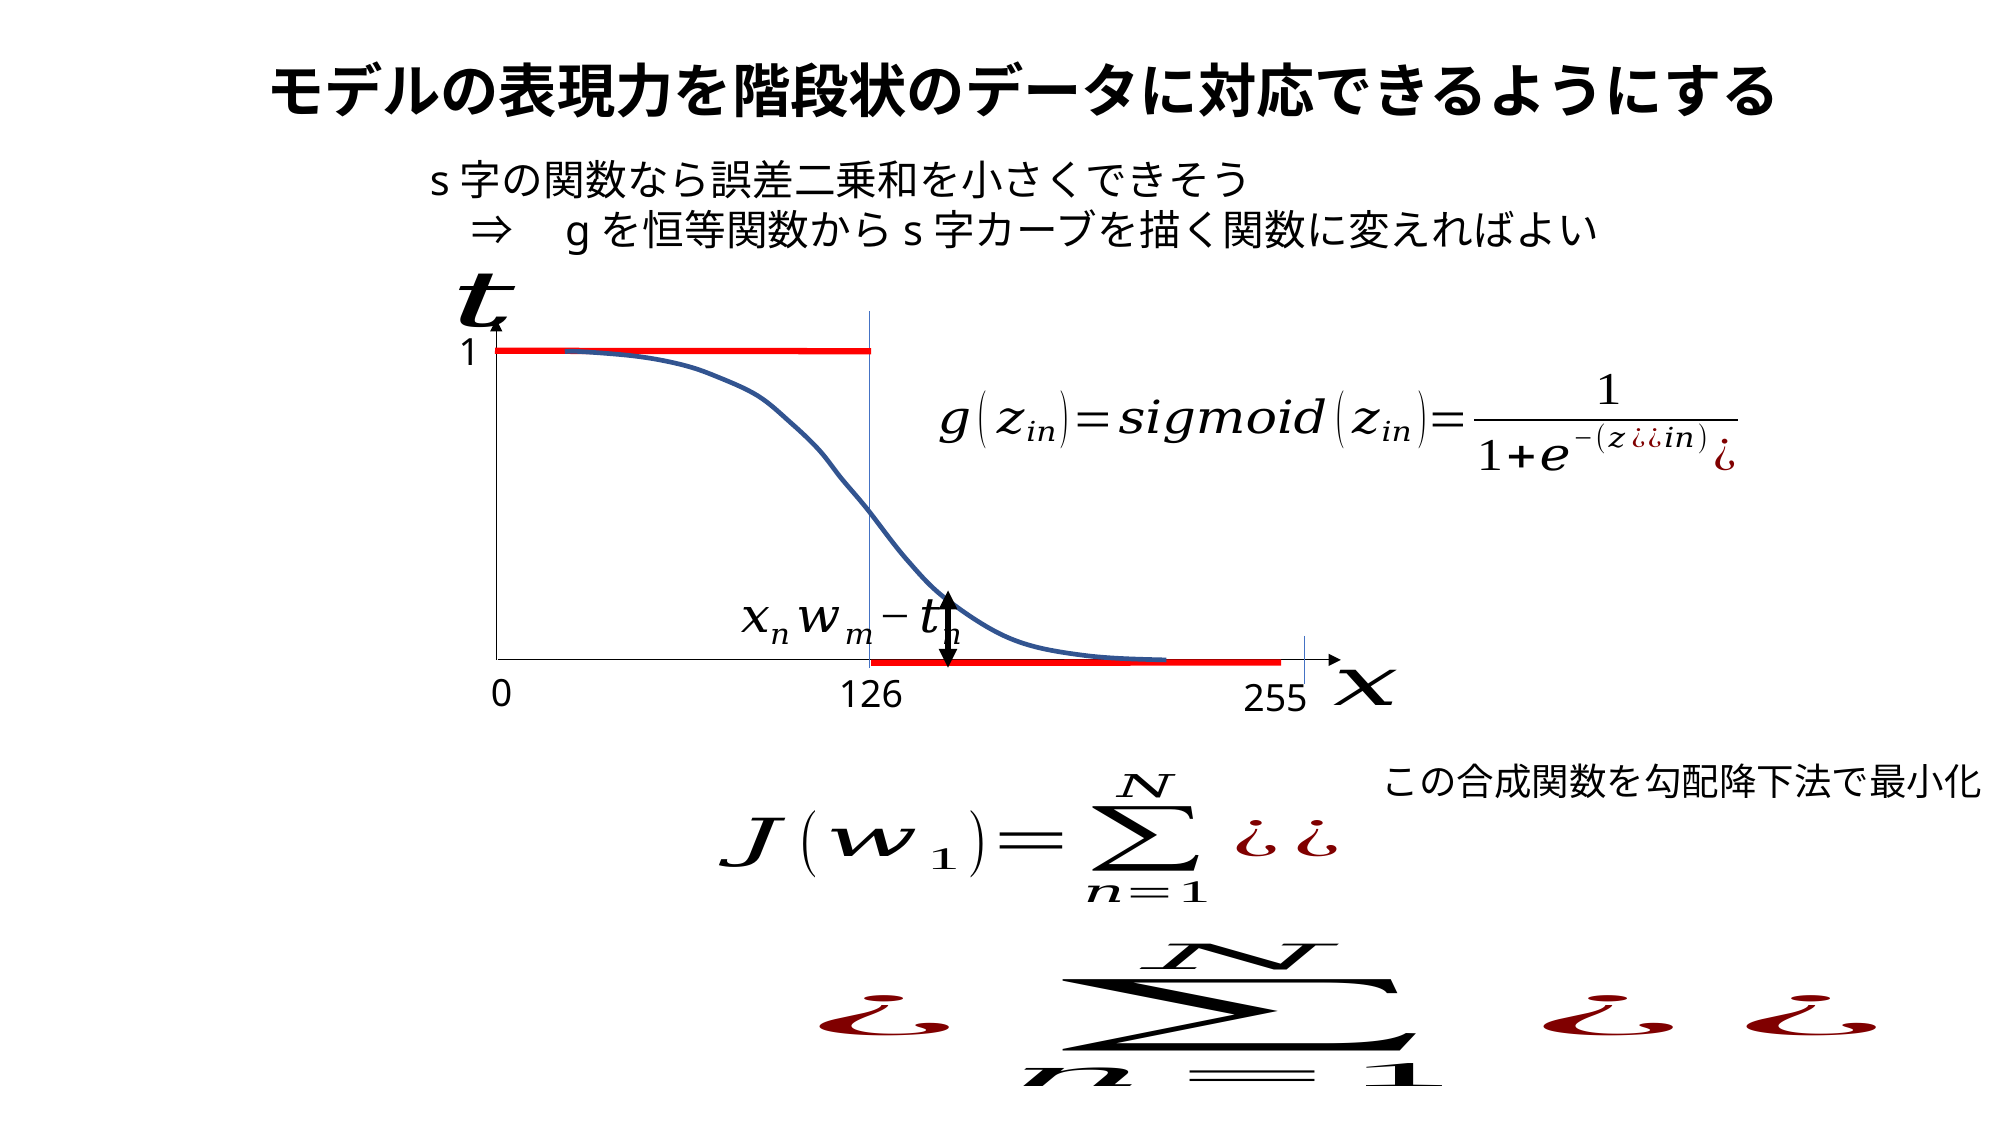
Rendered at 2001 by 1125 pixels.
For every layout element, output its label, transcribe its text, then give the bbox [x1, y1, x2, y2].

text_box モデルの表現力を階段状のデータに対応できるようにする [251, 46, 1795, 132]
text_box [870, 508, 1167, 659]
text_box s字の関数なら誤差二乗和を小さくできそう ⇒ gを恒等関数からs字カーブを描く関数に変えればよい [415, 146, 1614, 262]
text_box 0 [475, 661, 528, 722]
text_box 126 [824, 662, 919, 723]
text_box 255 [1228, 666, 1323, 727]
text_box 1 [443, 320, 495, 381]
text_box [564, 352, 868, 512]
text_box この合成関数を勾配降下法で最小化 [1366, 750, 1997, 811]
